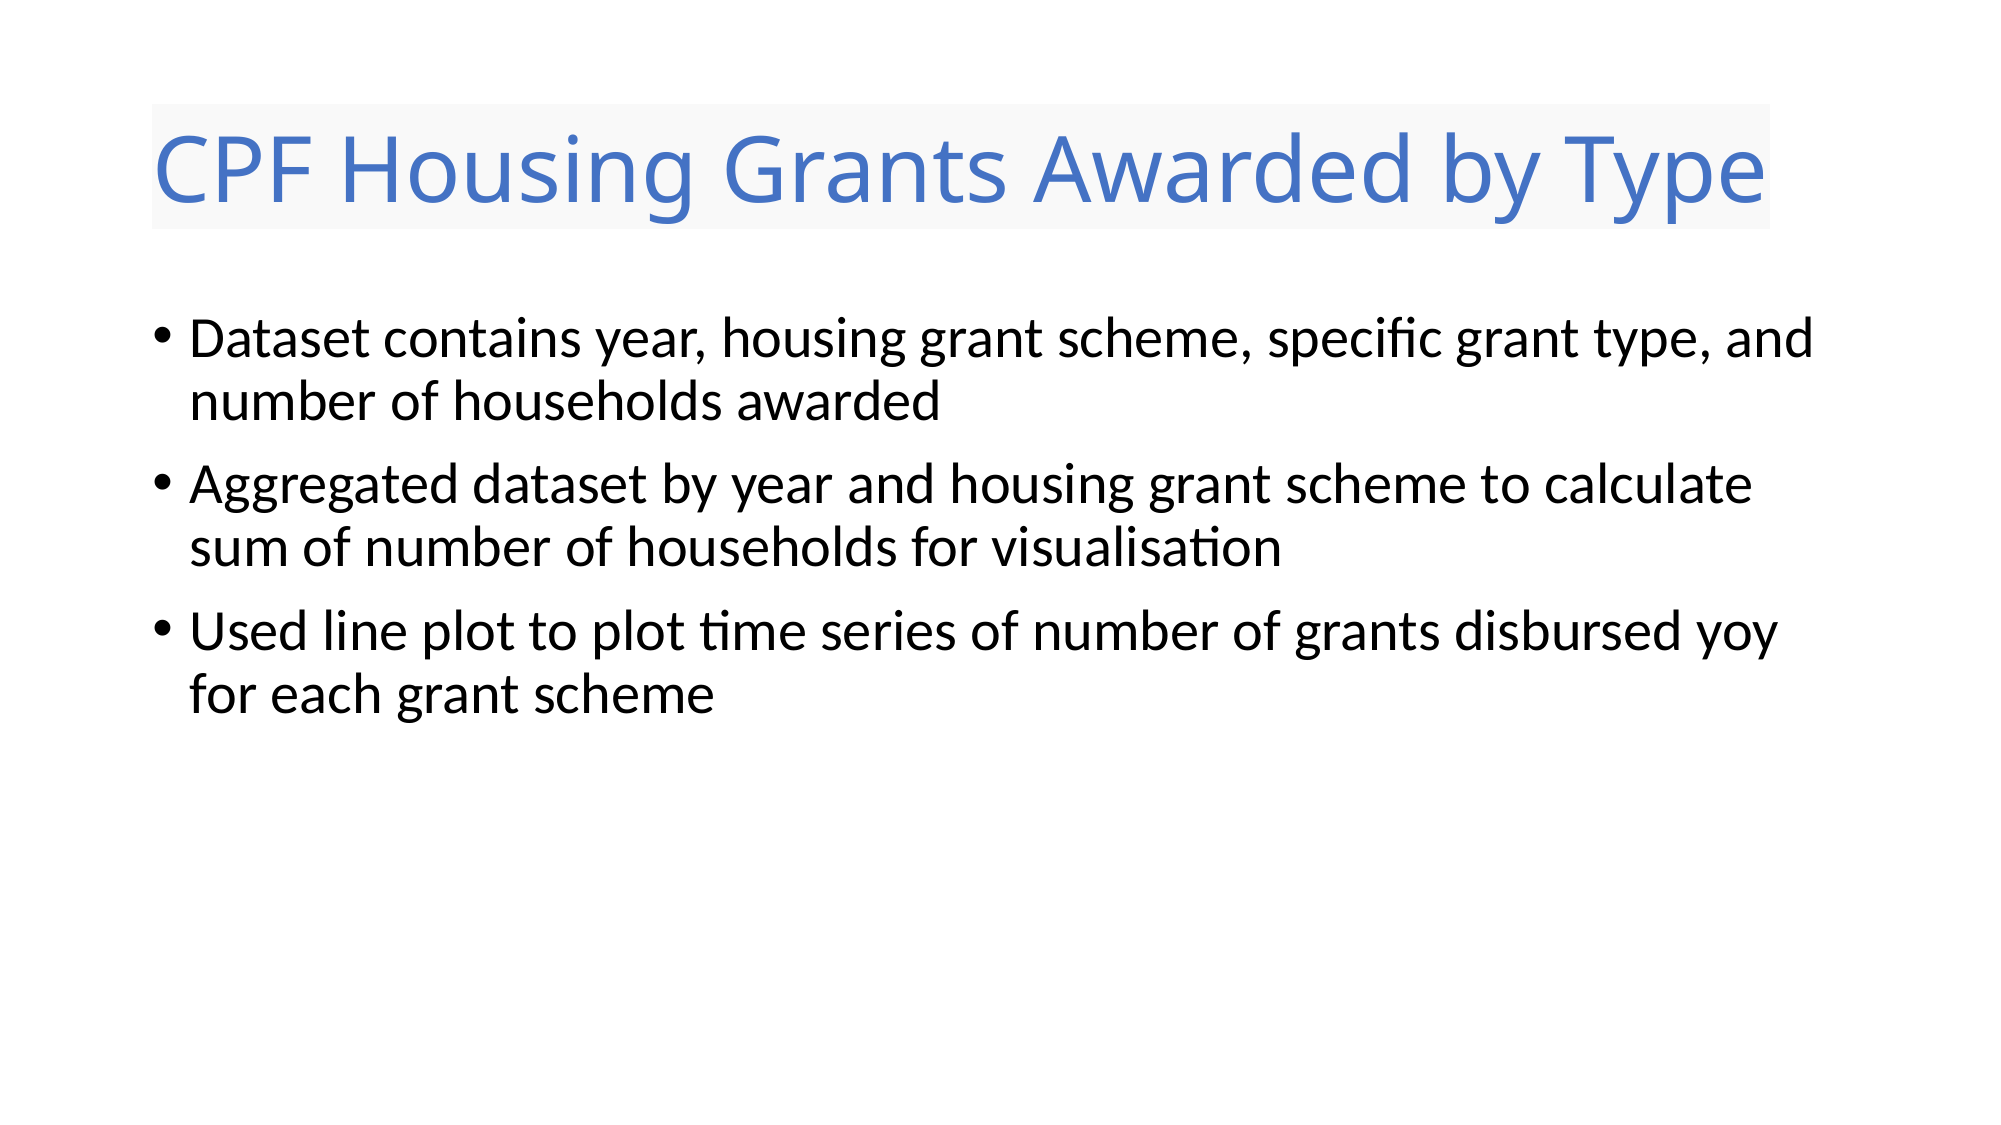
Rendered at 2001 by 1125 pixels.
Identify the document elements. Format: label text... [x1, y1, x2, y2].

title CPF Housing Grants Awarded by Type [137, 59, 1863, 278]
list Dataset contains year, housing grant scheme, specific grant type, and number of households awarded Aggregated dataset by year and housing grant scheme to calculate sum of number of households for visualisation Used line plot to plot time series of number of grants disbursed yoy for each grant scheme [137, 299, 1863, 1014]
